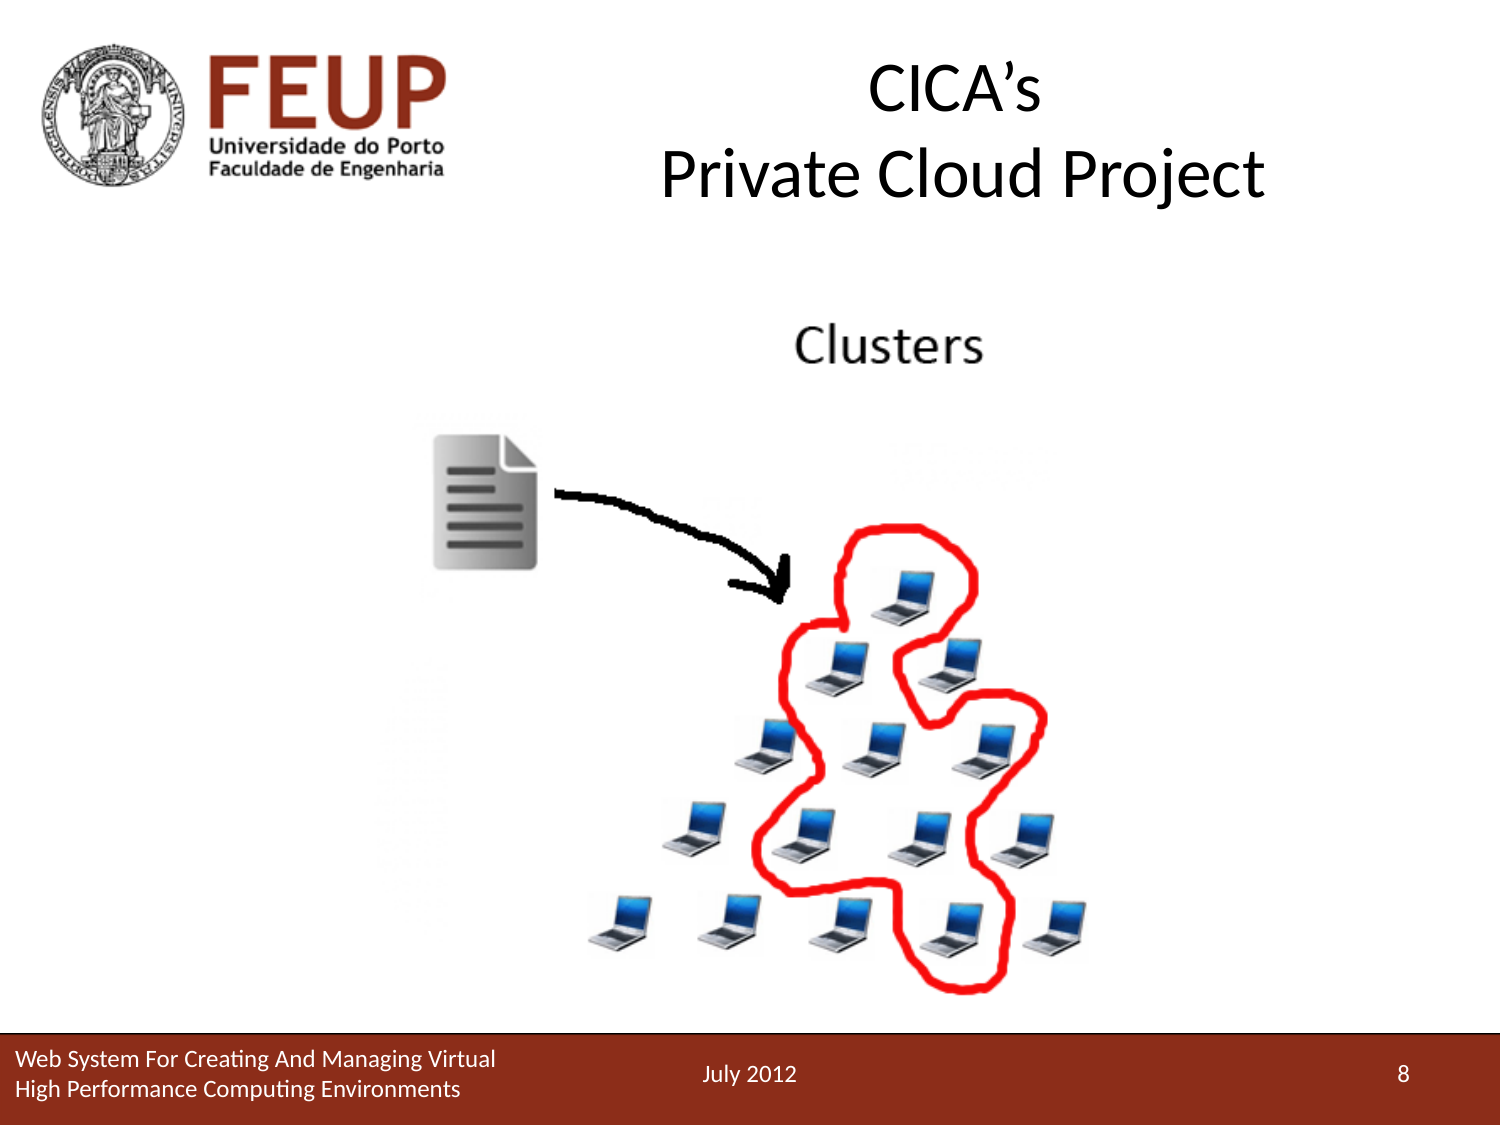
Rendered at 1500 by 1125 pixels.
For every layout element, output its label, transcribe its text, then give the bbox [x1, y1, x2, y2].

footer July 2012 [512, 1042, 988, 1103]
slide_number 8 [1074, 1042, 1425, 1103]
picture [9, 10, 479, 220]
title CICA’s Private Cloud Project [501, 32, 1425, 220]
slide_number Web System For Creating And Managing Virtual High Performance Computing Environments [0, 1042, 512, 1103]
picture [0, 1033, 1500, 1125]
picture [373, 251, 1127, 1024]
